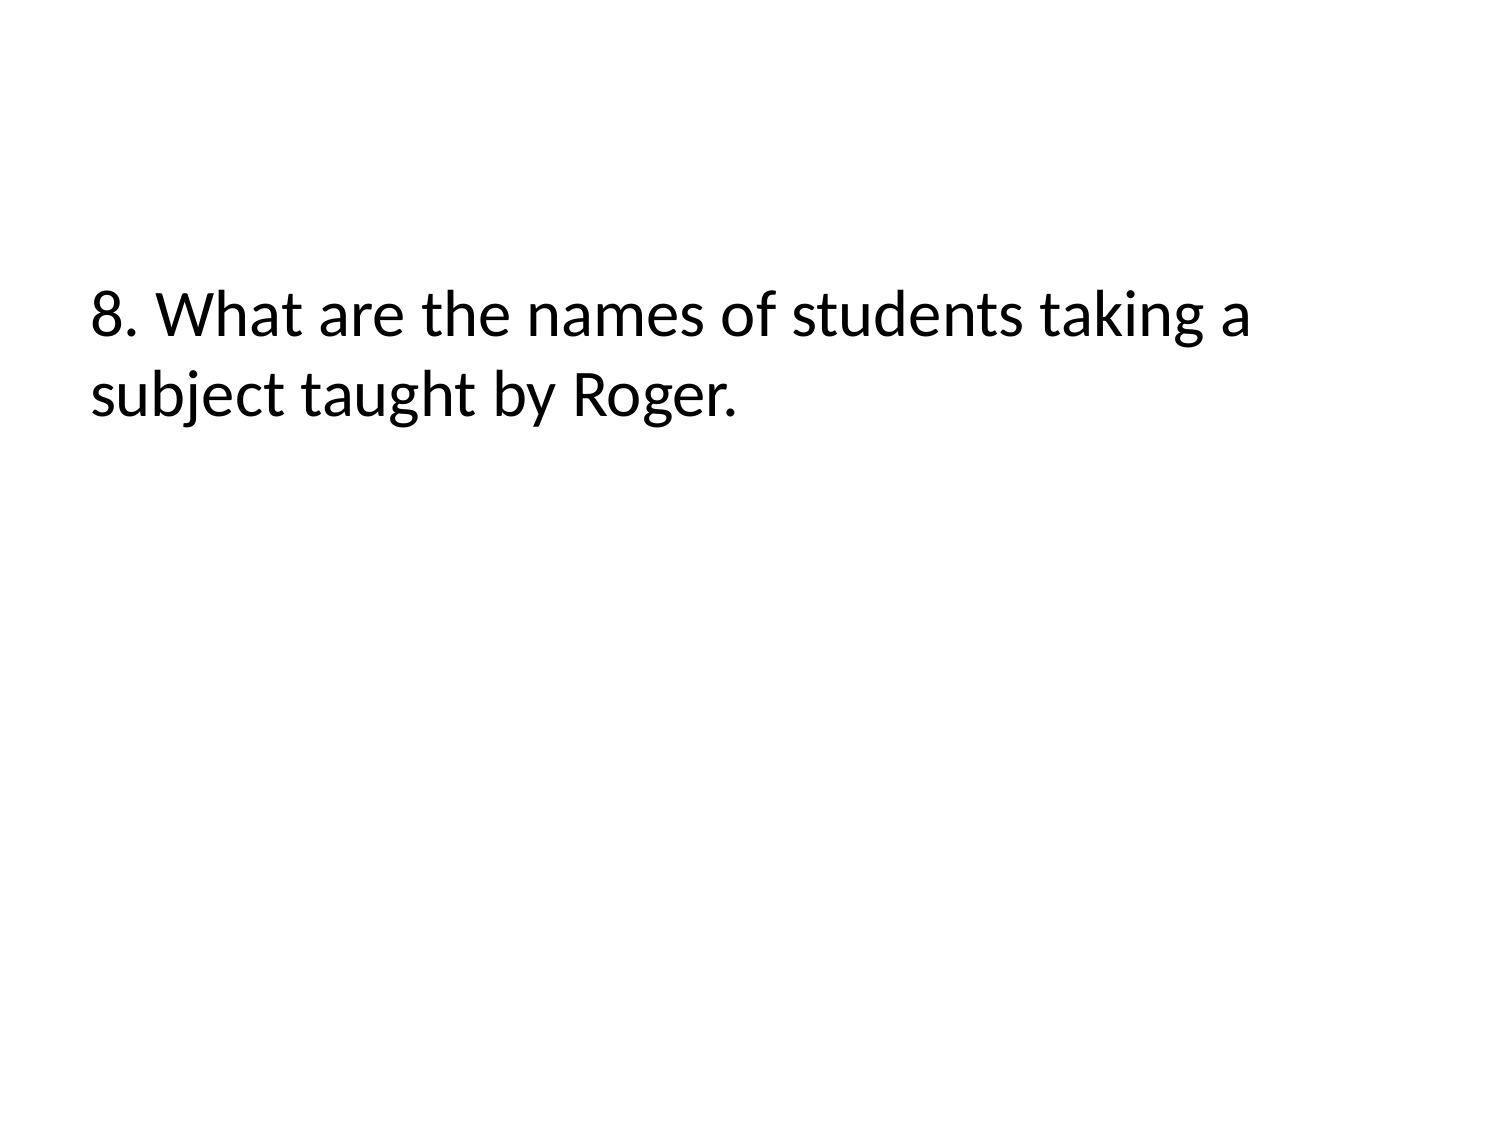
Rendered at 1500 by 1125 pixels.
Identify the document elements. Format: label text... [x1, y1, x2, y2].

list 8. What are the names of students taking a subject taught by Roger. [75, 262, 1425, 1005]
